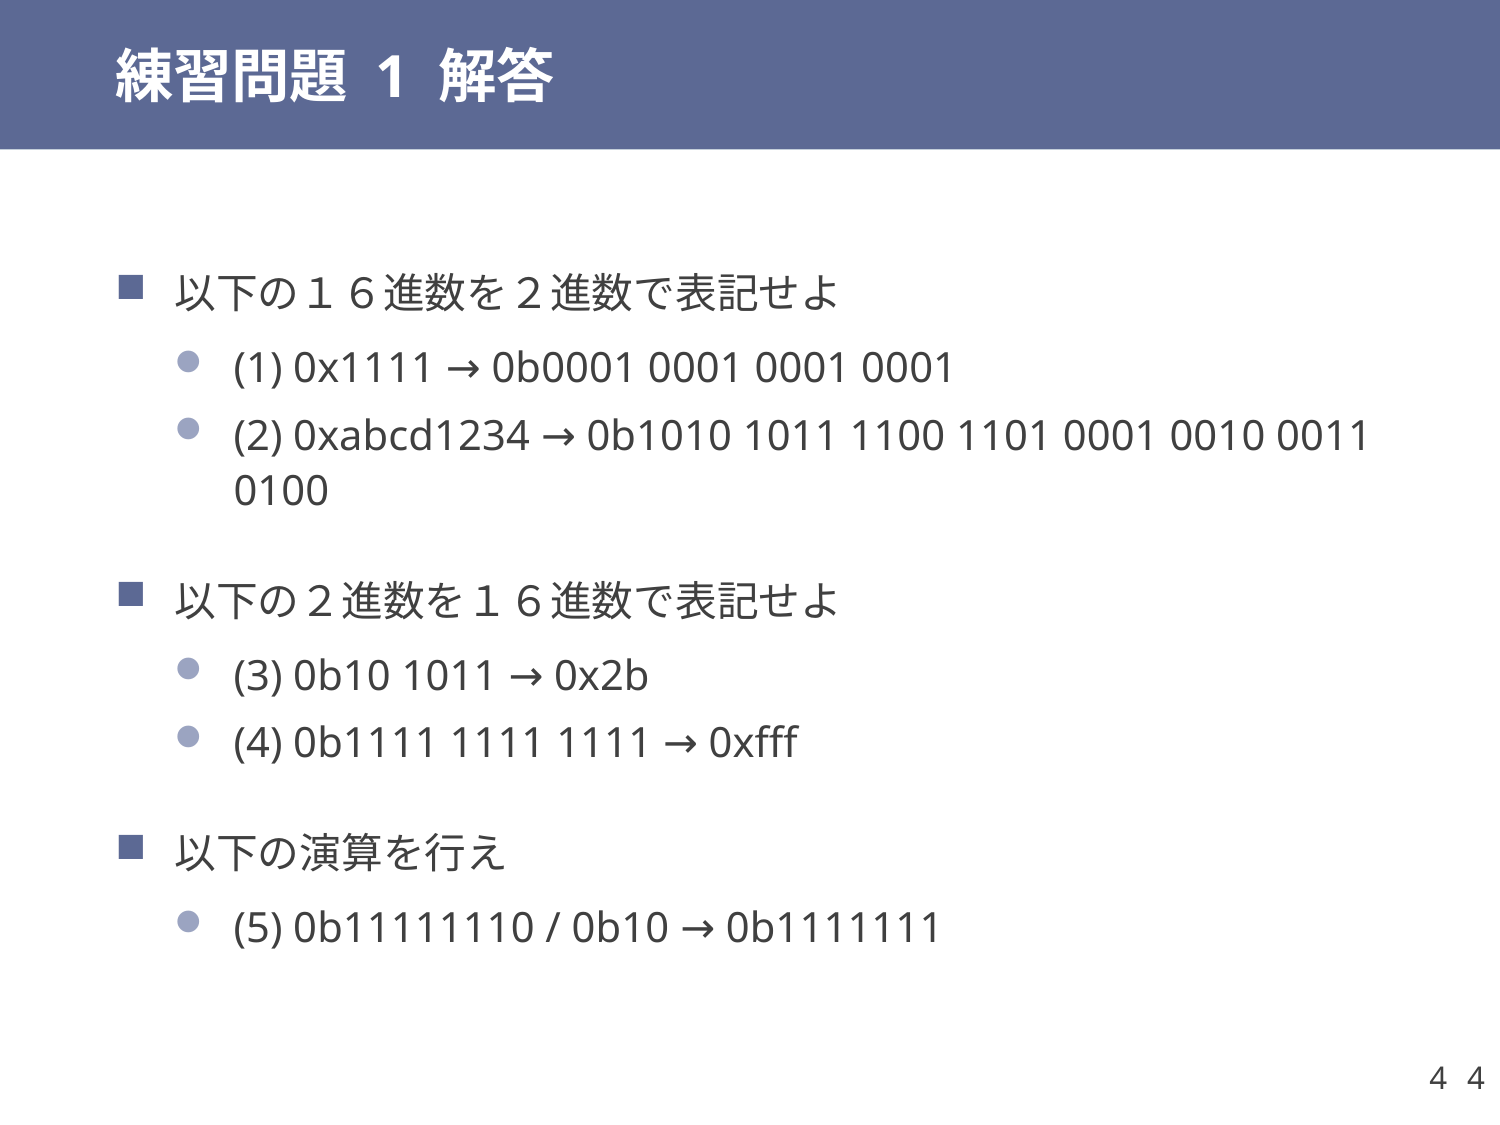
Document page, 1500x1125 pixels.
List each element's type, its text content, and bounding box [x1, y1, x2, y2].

list 以下の１６進数を２進数で表記せよ (1) 0x1111 → 0b0001 0001 0001 0001 (2) 0xabcd1234 → 0b1010 1011 1100 1101 0001 0010 0011 0100 以下の２進数を１６進数で表記せよ (3) 0b10 1011 → 0x2b (4) 0b1111 1111 1111 → 0xfff 以下の演算を行え (5) 0b11111110 / 0b10 → 0b1111111 [100, 178, 1474, 1036]
title 練習問題 1 解答 [100, 0, 1500, 150]
slide_number 4 [1381, 1034, 1500, 1125]
